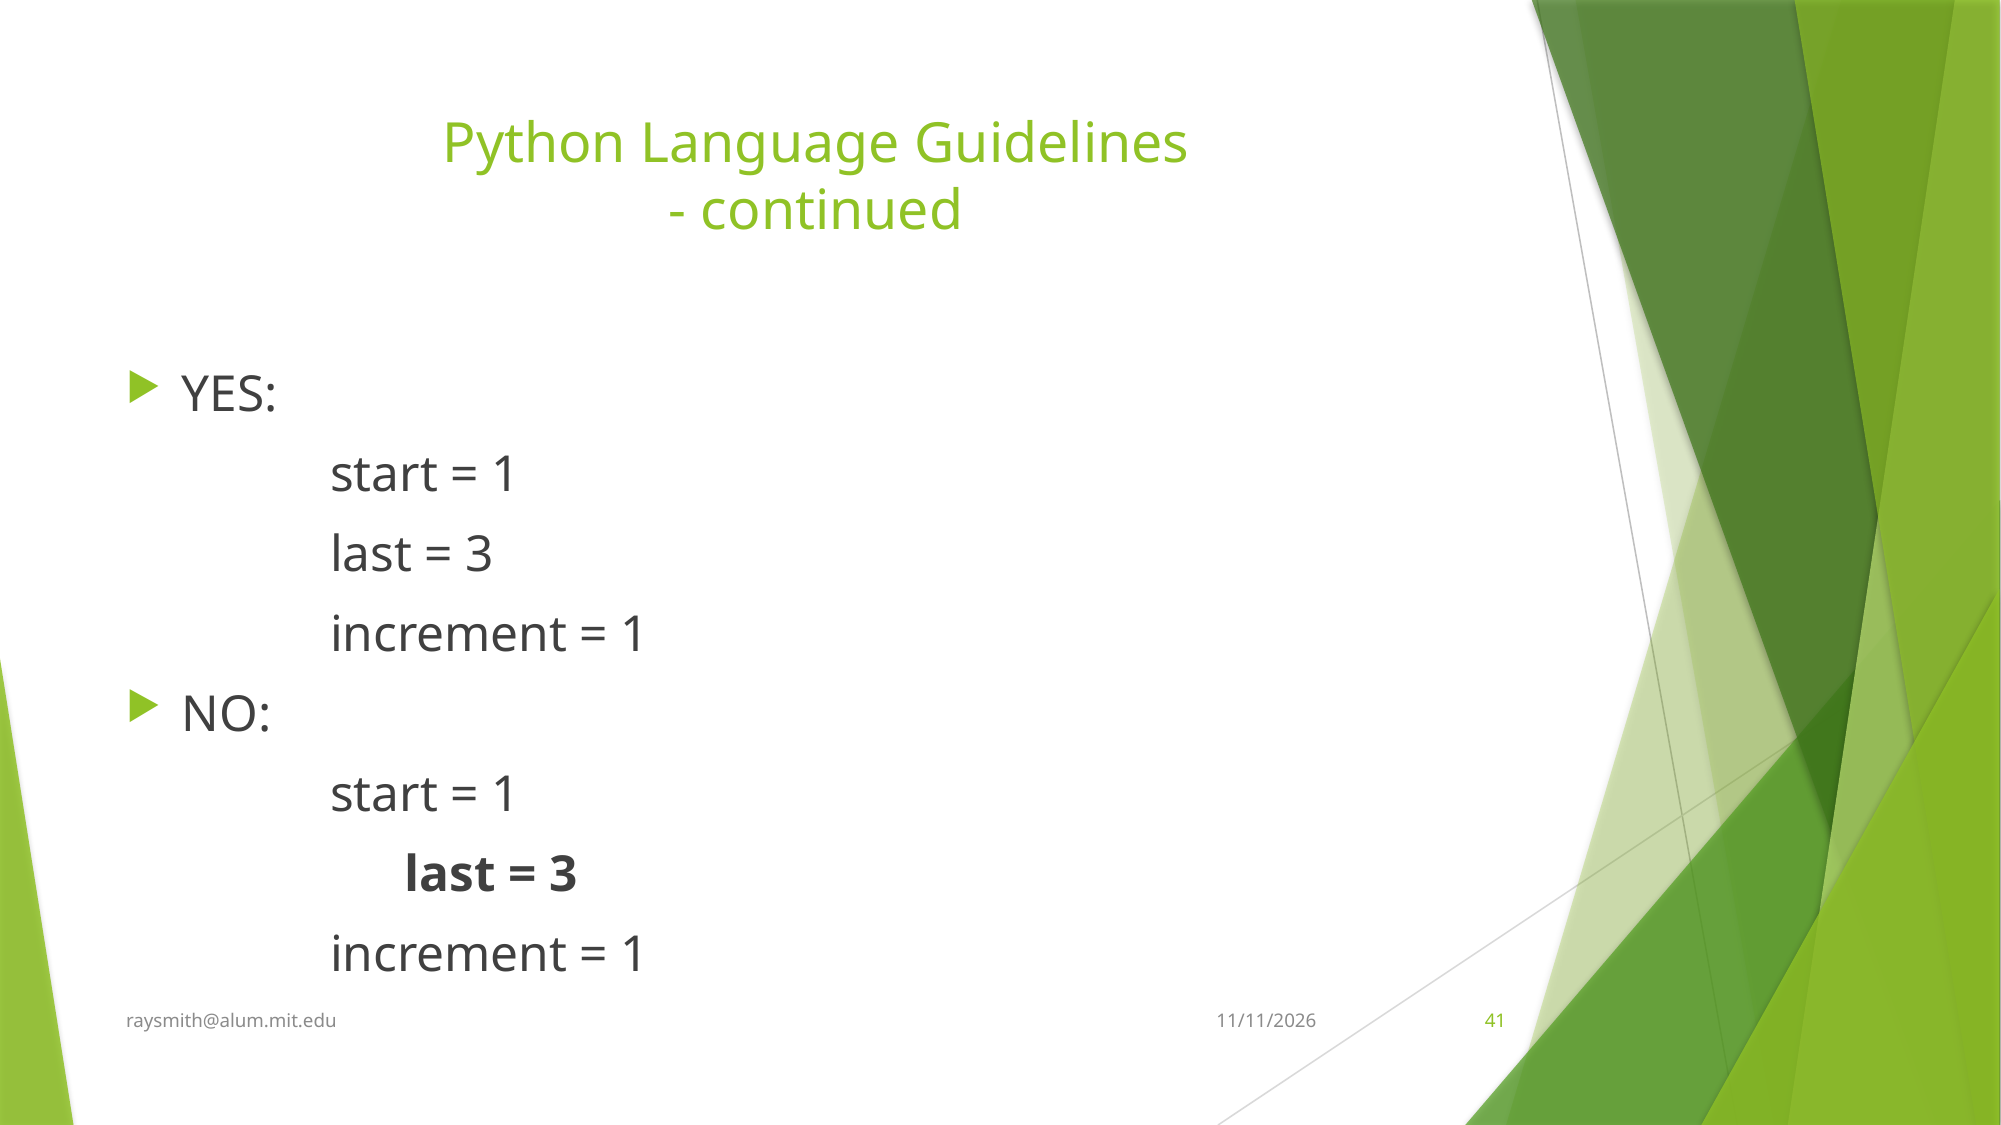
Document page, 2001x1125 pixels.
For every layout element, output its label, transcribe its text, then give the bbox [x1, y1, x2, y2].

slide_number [1181, 991, 1332, 1051]
list YES: start = 1 last = 3 increment = 1 NO: start = 1 last = 3 increment = 1 [111, 354, 1522, 992]
footer raysmith@alum.mit.edu [111, 991, 1145, 1051]
slide_number 41 [1409, 991, 1522, 1051]
title Python Language Guidelines - continued [111, 99, 1522, 317]
